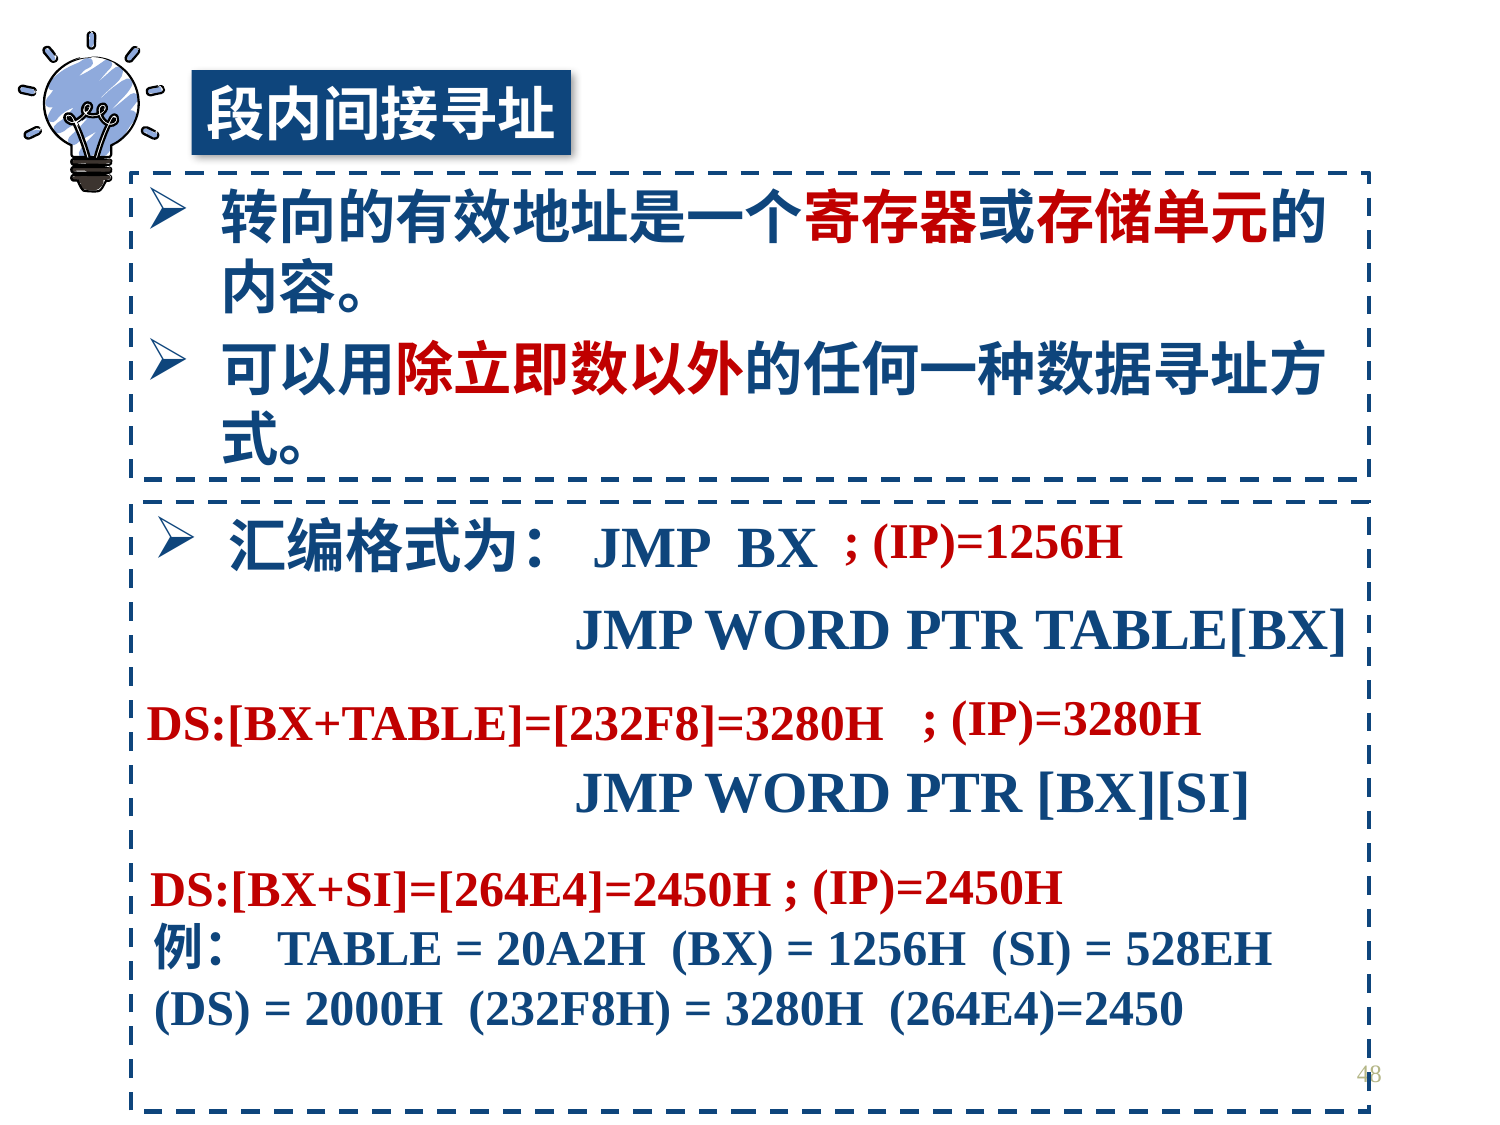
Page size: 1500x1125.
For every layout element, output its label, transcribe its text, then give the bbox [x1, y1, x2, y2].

text_box 段内间接寻址 [191, 70, 571, 155]
text_box DS:[BX+TABLE]=[232F8]=3280H [131, 683, 899, 758]
text_box 转向的有效地址是一个寄存器或存储单元的内容。 可以用除立即数以外的任何一种数据寻址方式。 [130, 172, 1370, 480]
text_box ; (IP)=2450H [787, 868, 1079, 919]
text_box [130, 501, 1370, 1113]
text_box ; (IP)=3280H [906, 699, 1217, 751]
text_box ; (IP)=1256H [828, 522, 1139, 573]
text_box 汇编格式为：JMP BX JMP WORD PTR TABLE[BX] JMP WORD PTR [BX][SI] 例： TABLE = 20A2H (BX) = 1256H (SI) = 528EH (DS) = 2000H (232F8H) = 3280H (264E4)=2450 [64, 501, 1369, 1044]
text_box DS:[BX+SI]=[264E4]=2450H [135, 848, 787, 924]
slide_number 48 [1370, 1042, 1397, 1103]
